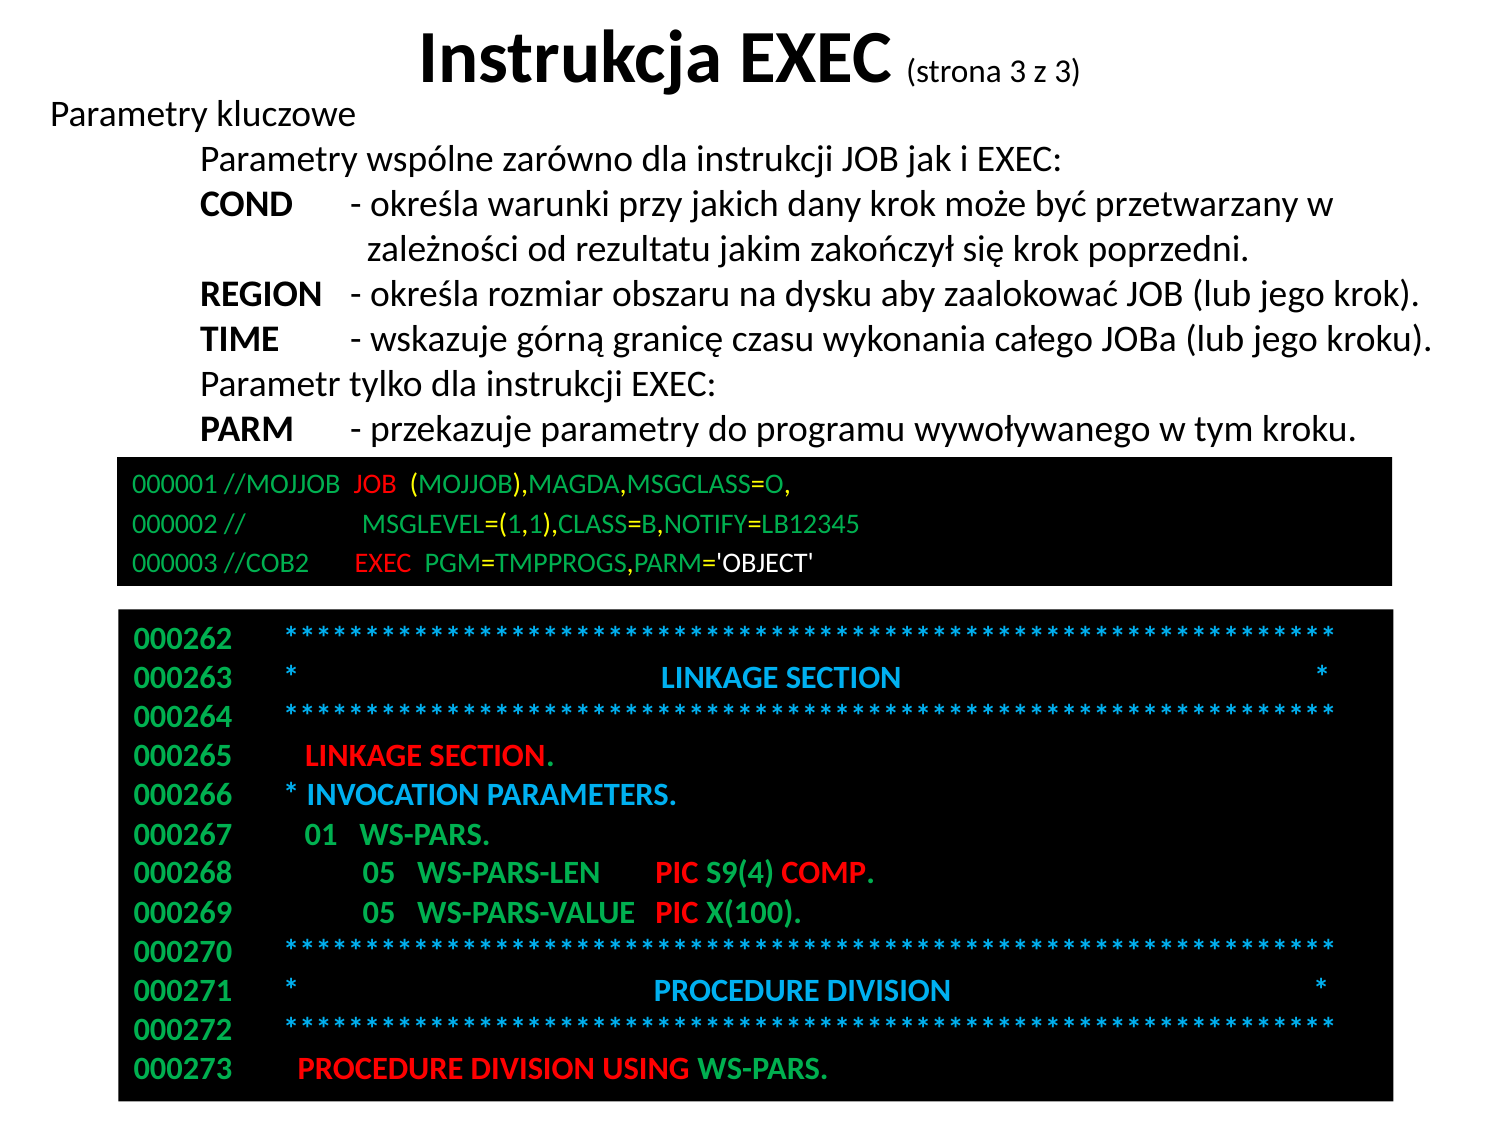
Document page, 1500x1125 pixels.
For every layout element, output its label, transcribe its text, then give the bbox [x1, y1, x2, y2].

title 000262 ***************************************************************** 000263 * LINKAGE SECTION * 000264 ***************************************************************** 000265 LINKAGE SECTION. 000266 * INVOCATION PARAMETERS. 000267 01 WS-PARS. 000268 05 WS-PARS-LEN PIC S9(4) COMP. 000269 05 WS-PARS-VALUE PIC X(100). 000270 ***************************************************************** 000271 * PROCEDURE DIVISION * 000272 ***************************************************************** 000273 PROCEDURE DIVISION USING WS-PARS. [118, 609, 1394, 1102]
text_box Parametry kluczowe Parametry wspólne zarówno dla instrukcji JOB jak i EXEC: COND - określa warunki przy jakich dany krok może być przetwarzany w zależności od rezultatu jakim zakończył się krok poprzedni. REGION - określa rozmiar obszaru na dysku aby zaalokować JOB (lub jego krok). TIME - wskazuje górną granicę czasu wykonania całego JOBa (lub jego kroku). Parametr tylko dla instrukcji EXEC: PARM - przekazuje parametry do programu wywoływanego w tym kroku. [35, 81, 1464, 457]
list 000001 //MOJJOB JOB (MOJJOB),MAGDA,MSGCLASS=O, 000002 // MSGLEVEL=(1,1),CLASS=B,NOTIFY=LB12345 000003 //COB2 EXEC PGM=TMPPROGS,PARM='OBJECT' [117, 457, 1393, 586]
text_box Instrukcja EXEC (strona 3 z 3) [46, 0, 1454, 81]
